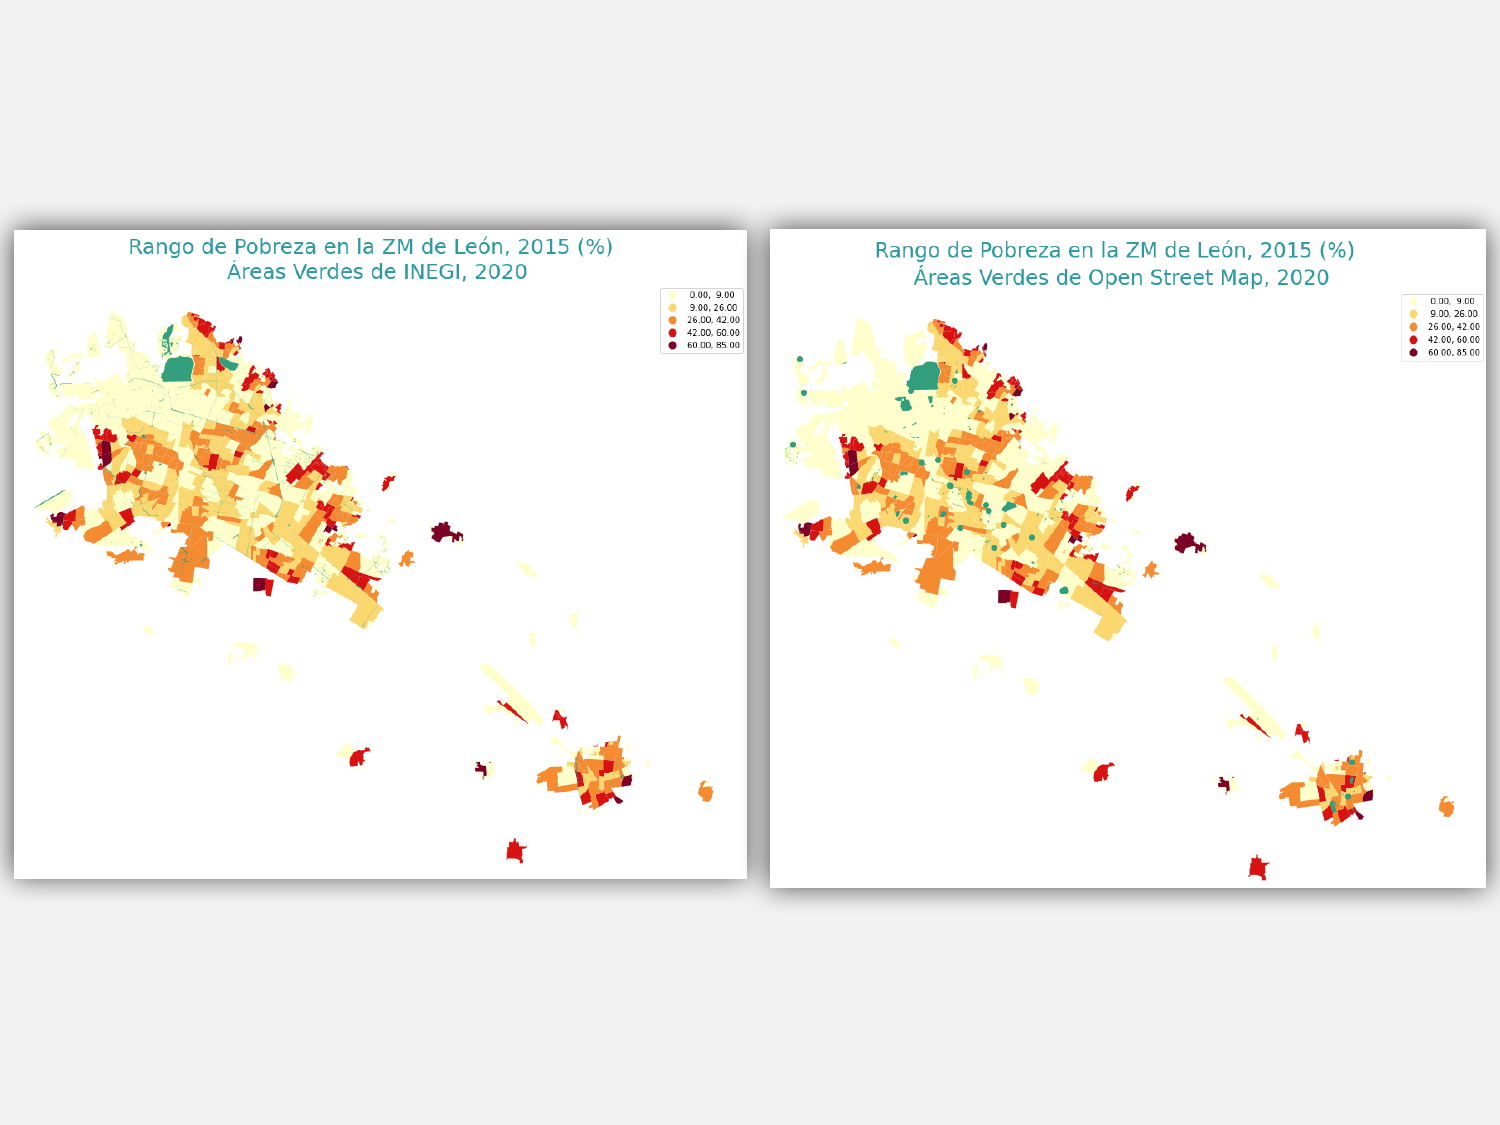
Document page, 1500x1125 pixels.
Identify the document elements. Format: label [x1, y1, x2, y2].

picture [770, 229, 1486, 888]
picture [14, 230, 747, 879]
